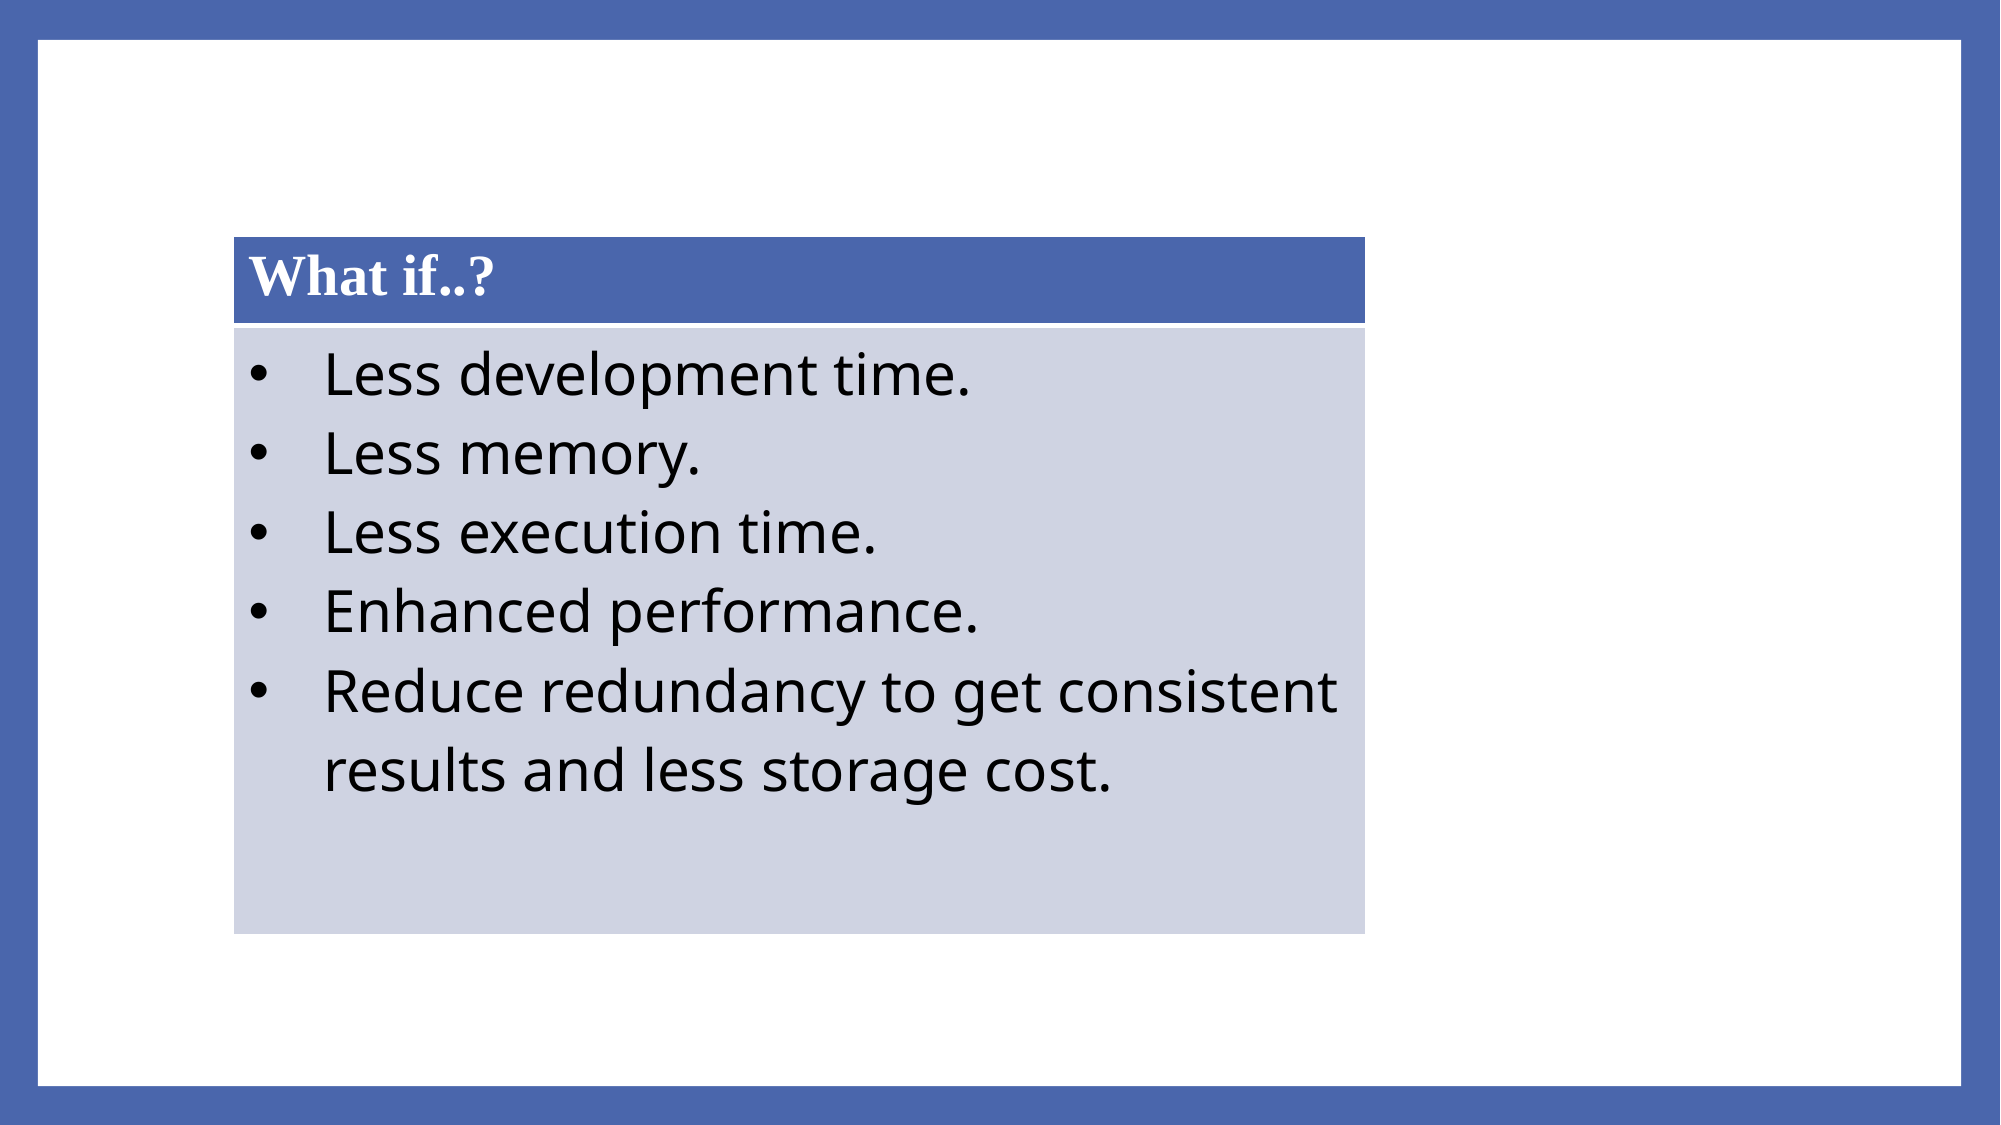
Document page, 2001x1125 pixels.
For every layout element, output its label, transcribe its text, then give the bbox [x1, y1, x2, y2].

table_header What if..? [234, 237, 1365, 323]
table_cell Less development time. Less memory. Less execution time. Enhanced performance. Reduce redundancy to get consistent results and less storage cost. [234, 328, 1365, 934]
